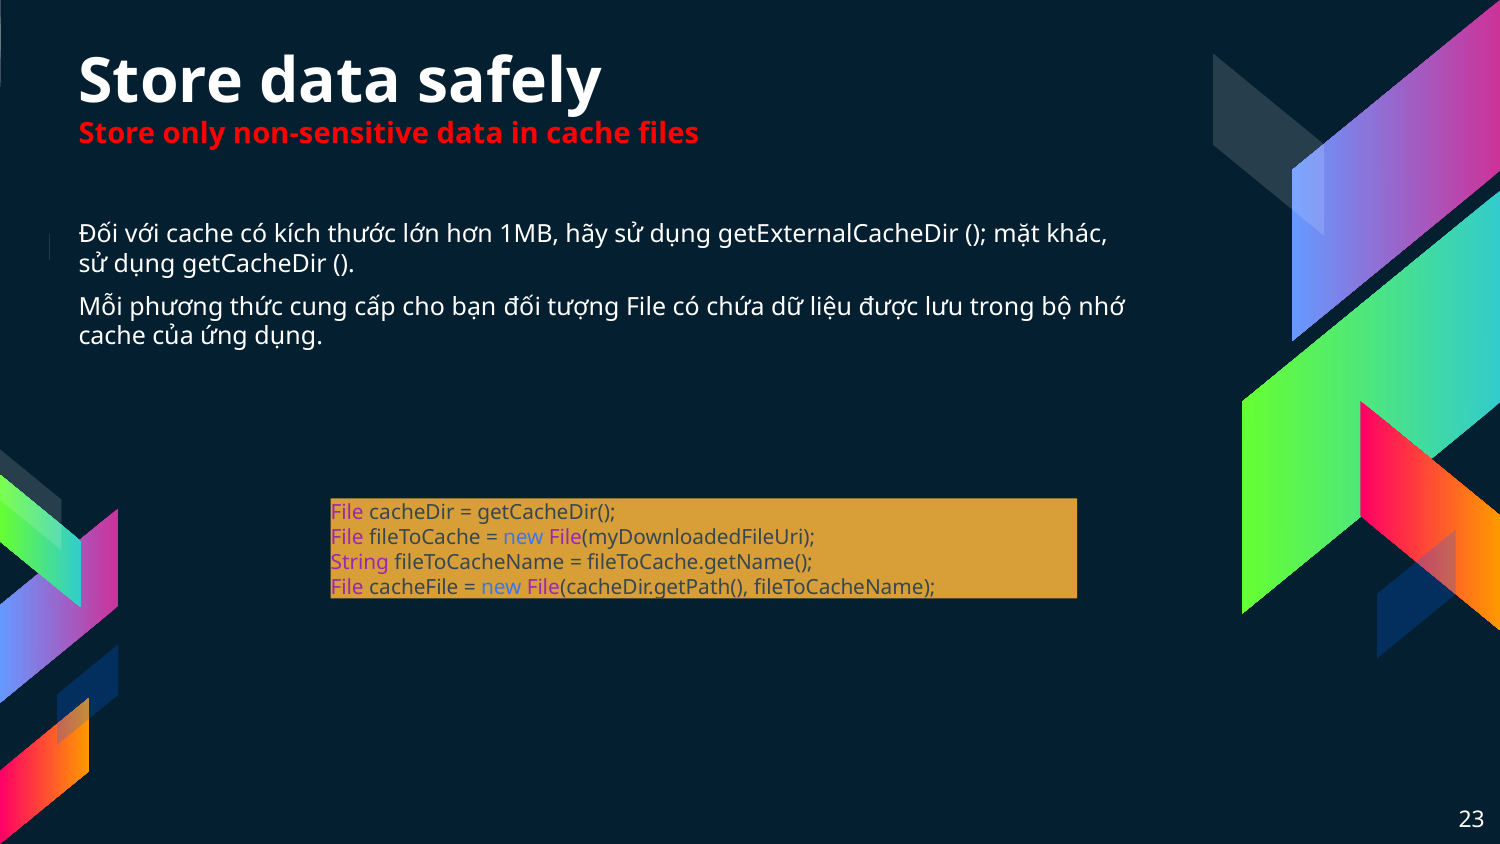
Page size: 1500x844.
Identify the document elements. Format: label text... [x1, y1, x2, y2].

list Đối với cache có kích thước lớn hơn 1MB, hãy sử dụng getExternalCacheDir (); mặt khác, sử dụng getCacheDir (). Mỗi phương thức cung cấp cho bạn đối tượng File có chứa dữ liệu được lưu trong bộ nhớ cache của ứng dụng. [63, 202, 1145, 269]
slide_number 23 [1403, 789, 1500, 844]
title Store data safely Store only non-sensitive data in cache files [63, 60, 1044, 165]
text_box File cacheDir = getCacheDir(); File fileToCache = new File(myDownloadedFileUri); String fileToCacheName = fileToCache.getName(); File cacheFile = new File(cacheDir.getPath(), fileToCacheName); [330, 498, 1078, 599]
